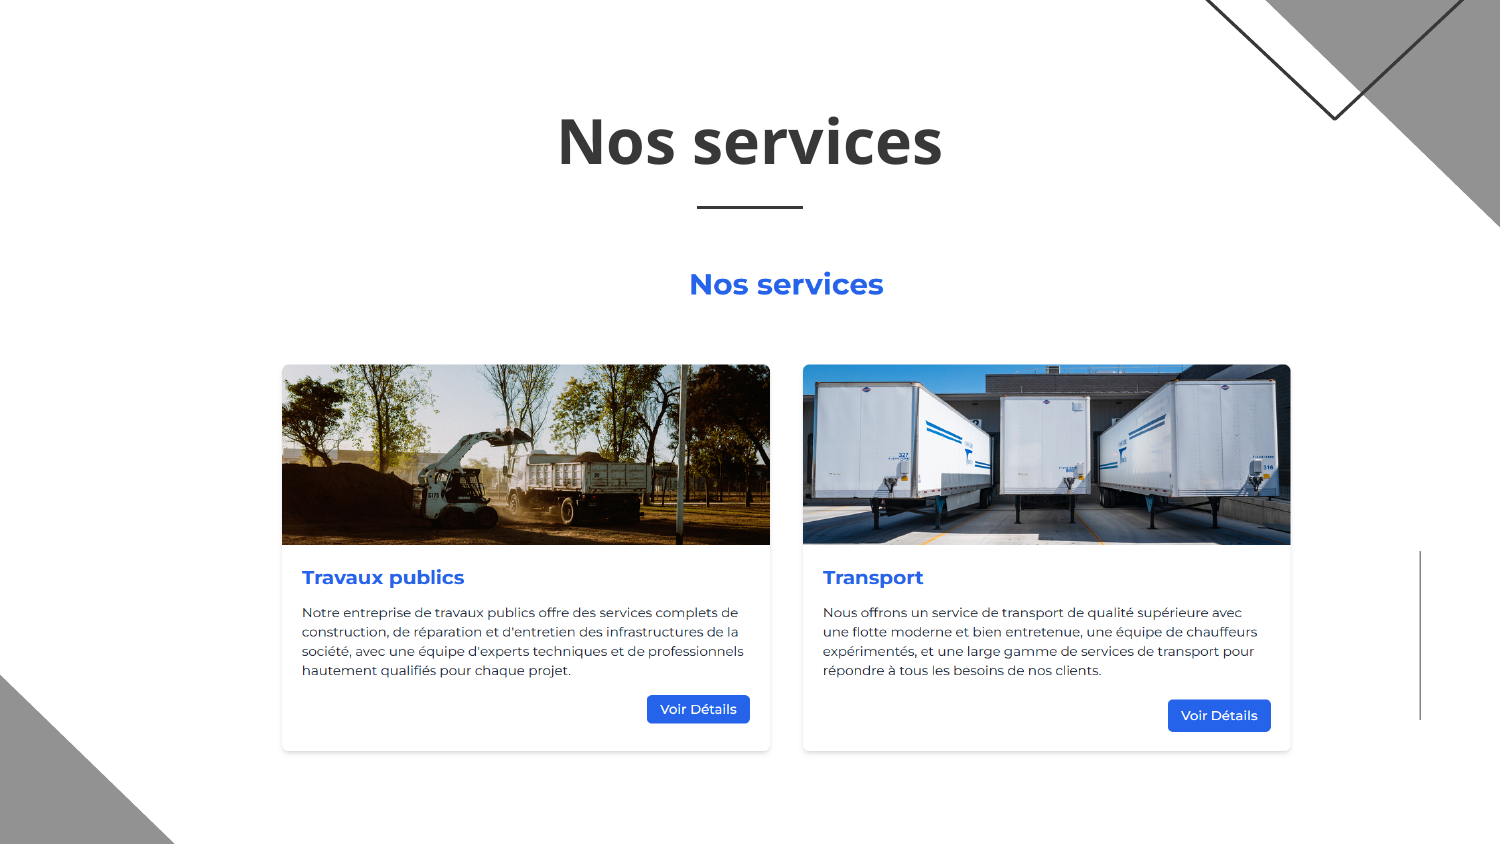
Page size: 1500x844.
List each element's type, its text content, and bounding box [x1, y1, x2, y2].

title Nos services [117, 87, 1383, 174]
picture [148, 240, 1424, 792]
